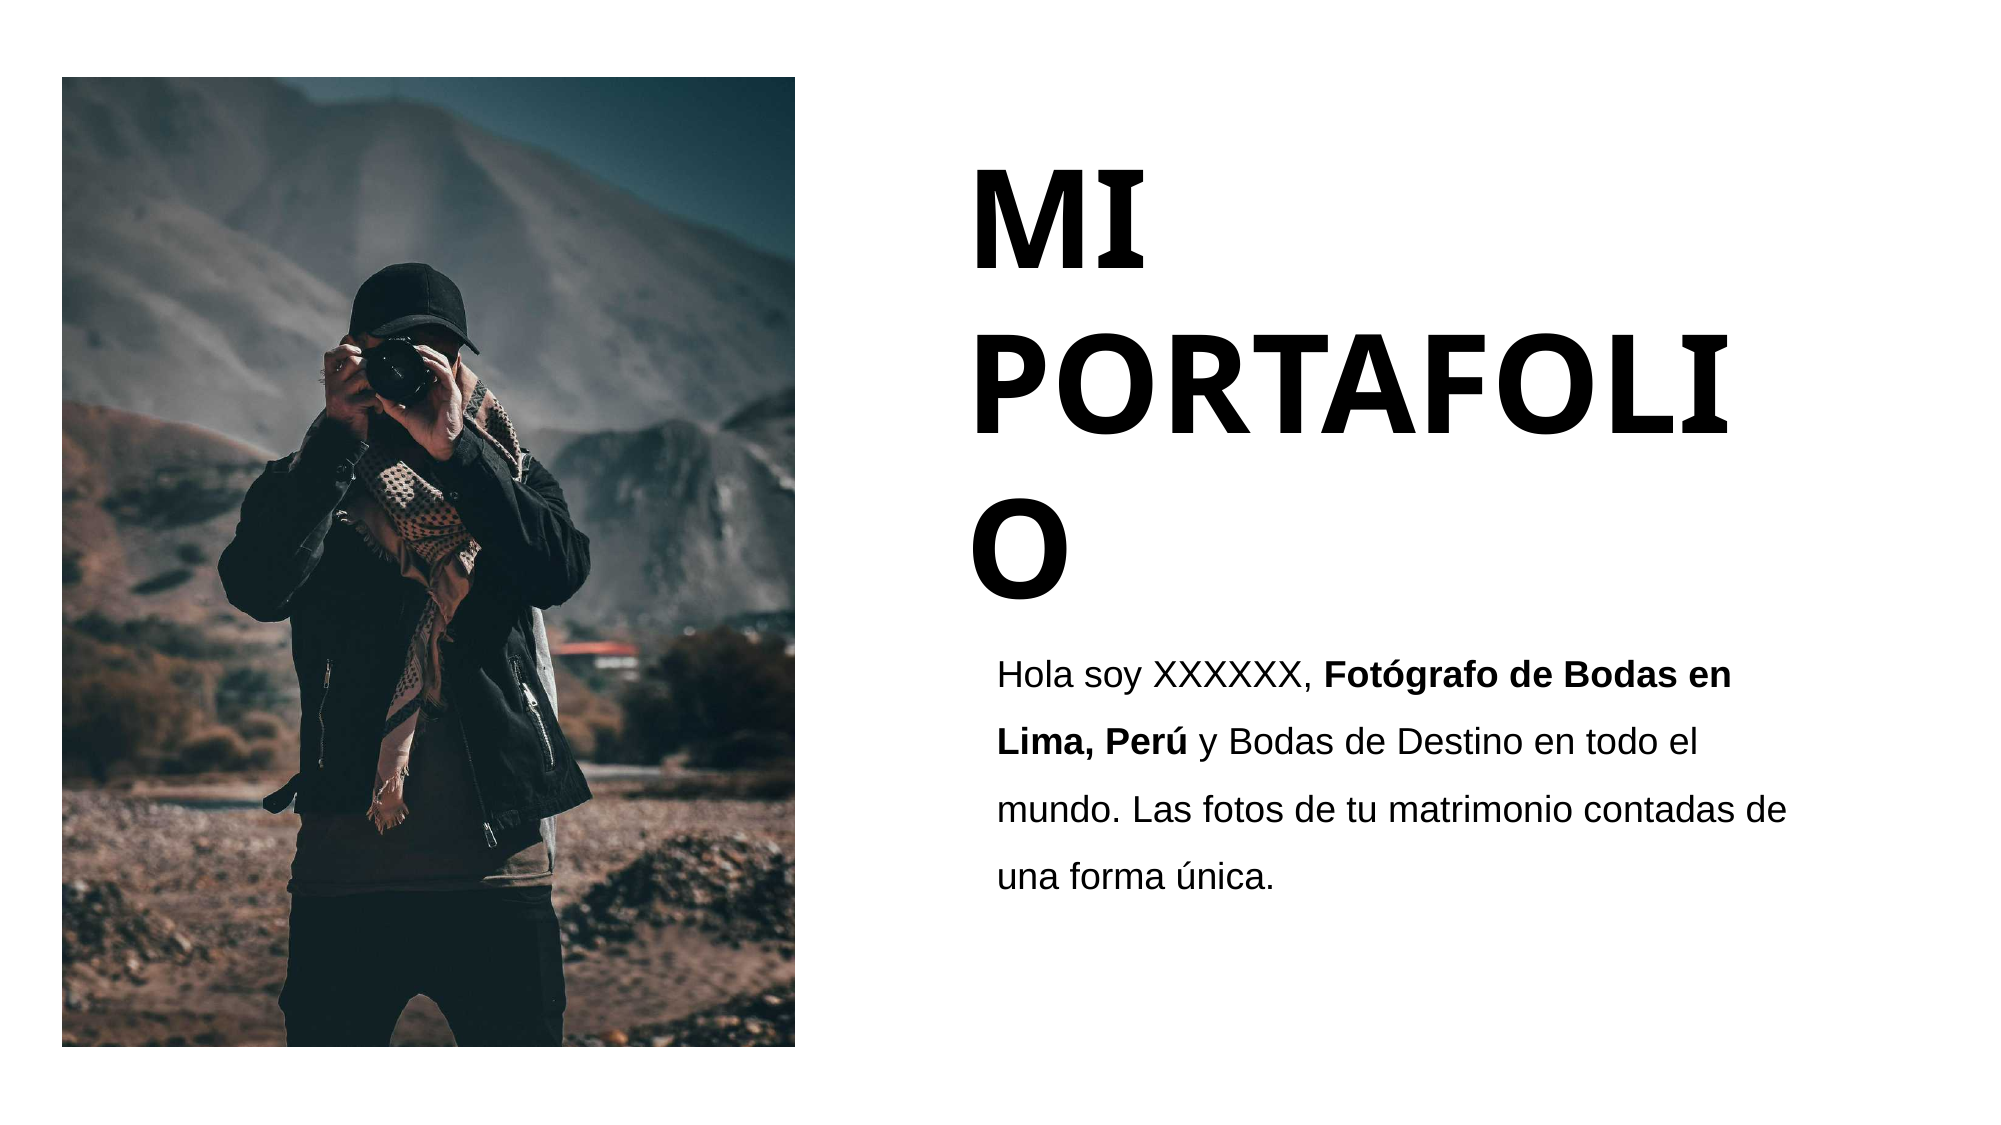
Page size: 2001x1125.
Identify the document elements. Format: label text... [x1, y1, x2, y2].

text_box MI PORTAFOLIO [950, 123, 1842, 634]
picture [61, 77, 795, 1048]
text_box Hola soy XXXXXX, Fotógrafo de Bodas en Lima, Perú y Bodas de Destino en todo el mundo. Las fotos de tu matrimonio contadas de una forma única. [982, 634, 1842, 1042]
